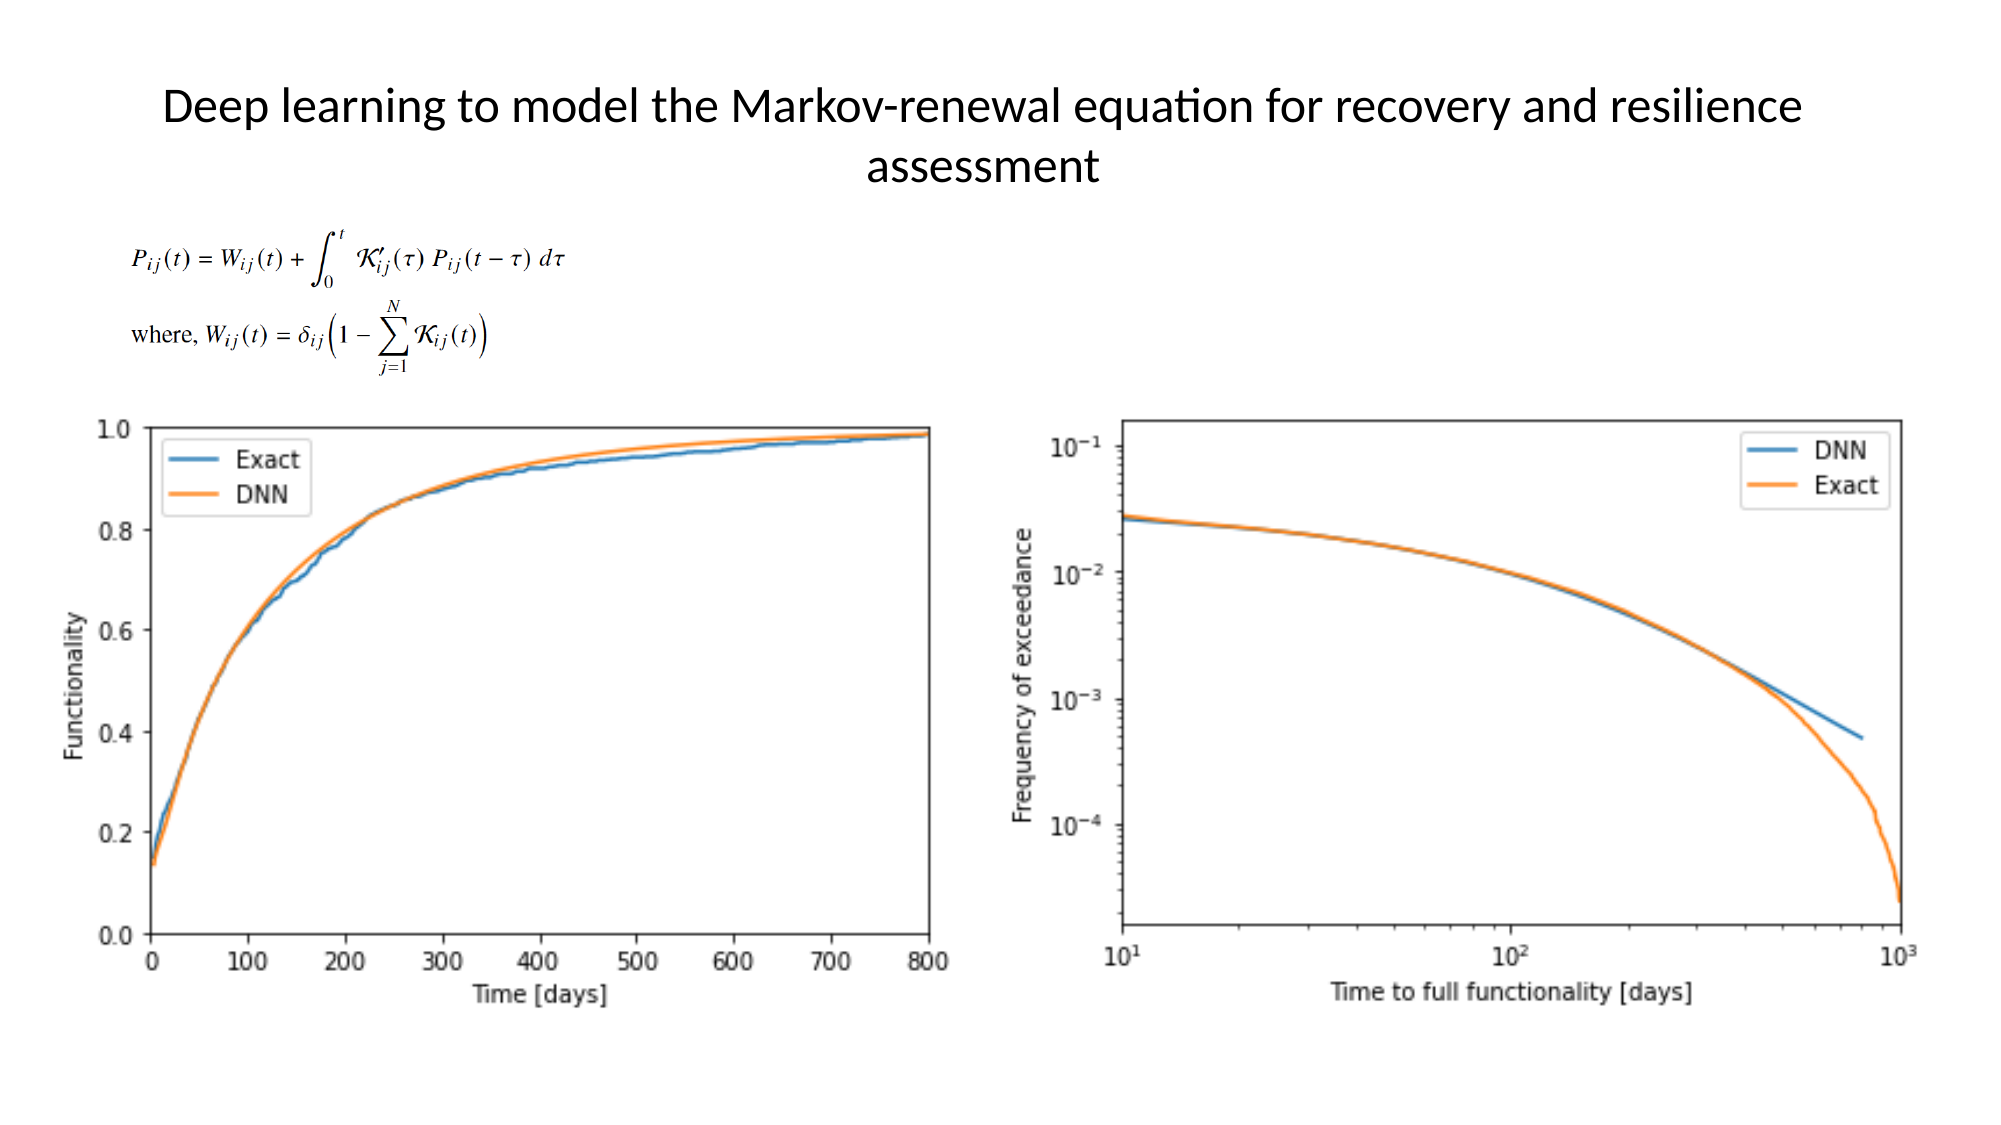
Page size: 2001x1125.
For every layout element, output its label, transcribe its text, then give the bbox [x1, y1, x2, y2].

picture [109, 219, 580, 386]
picture [999, 404, 1938, 1022]
text_box Deep learning to model the Markov-renewal equation for recovery and resilience assessment [144, 64, 1822, 200]
picture [48, 404, 966, 1022]
